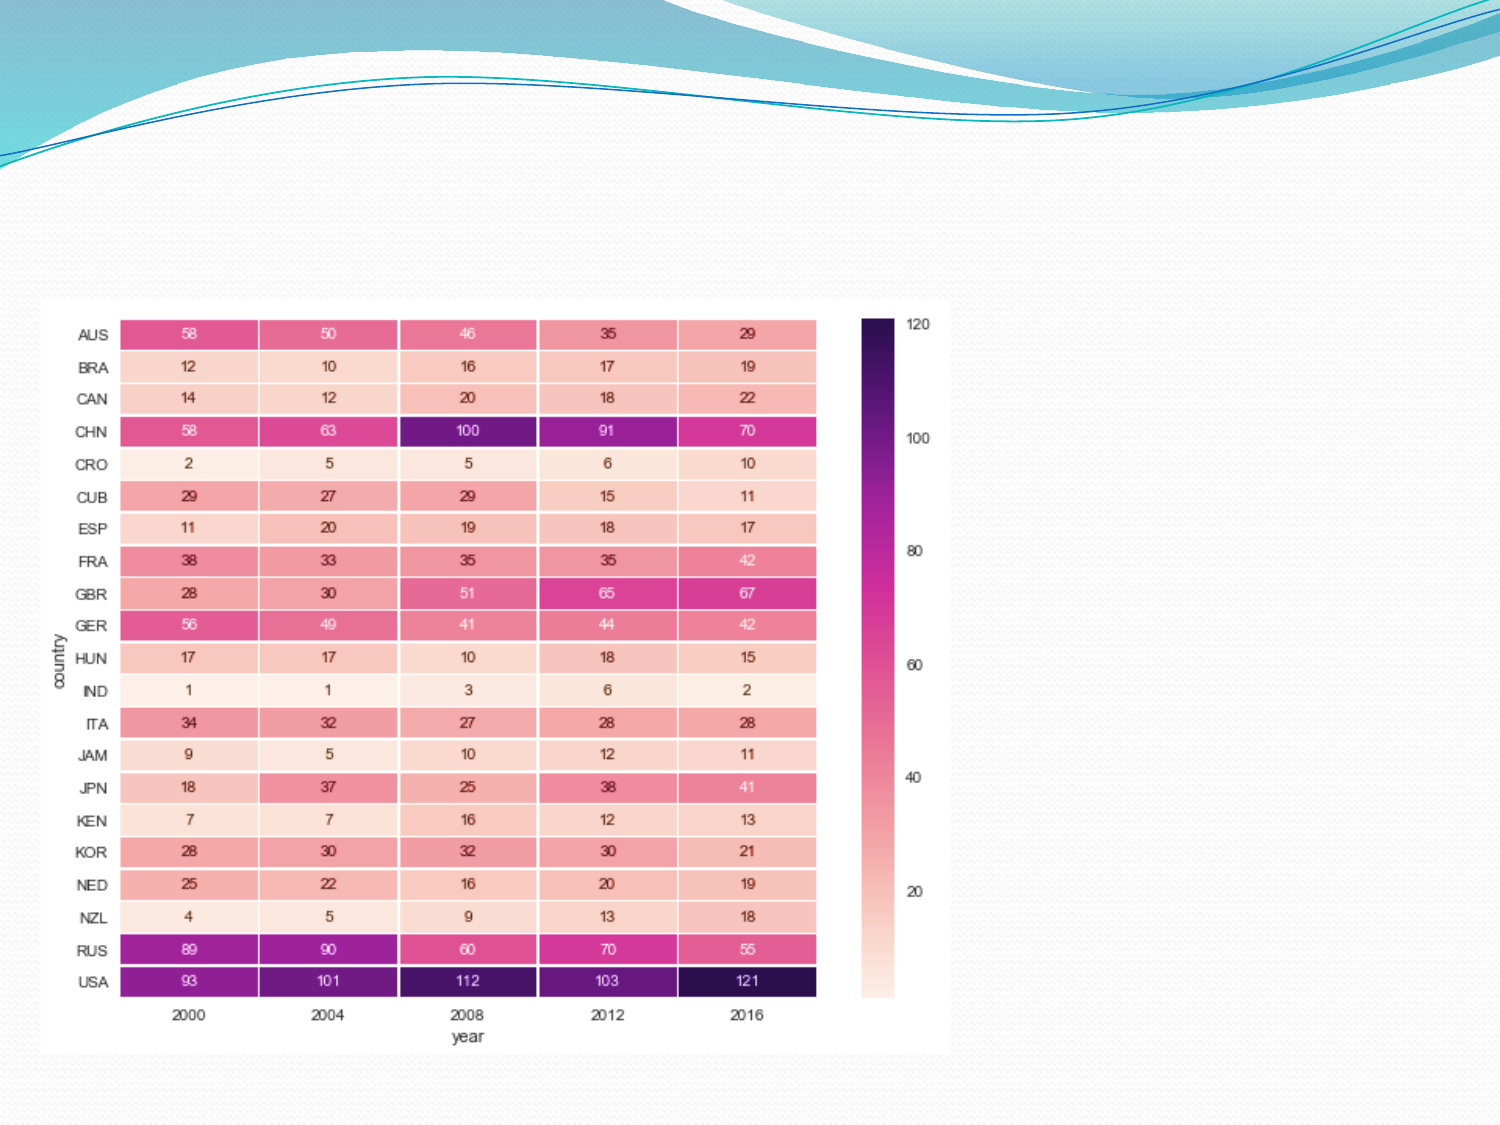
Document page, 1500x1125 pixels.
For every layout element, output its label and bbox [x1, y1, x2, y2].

picture [41, 299, 951, 1056]
